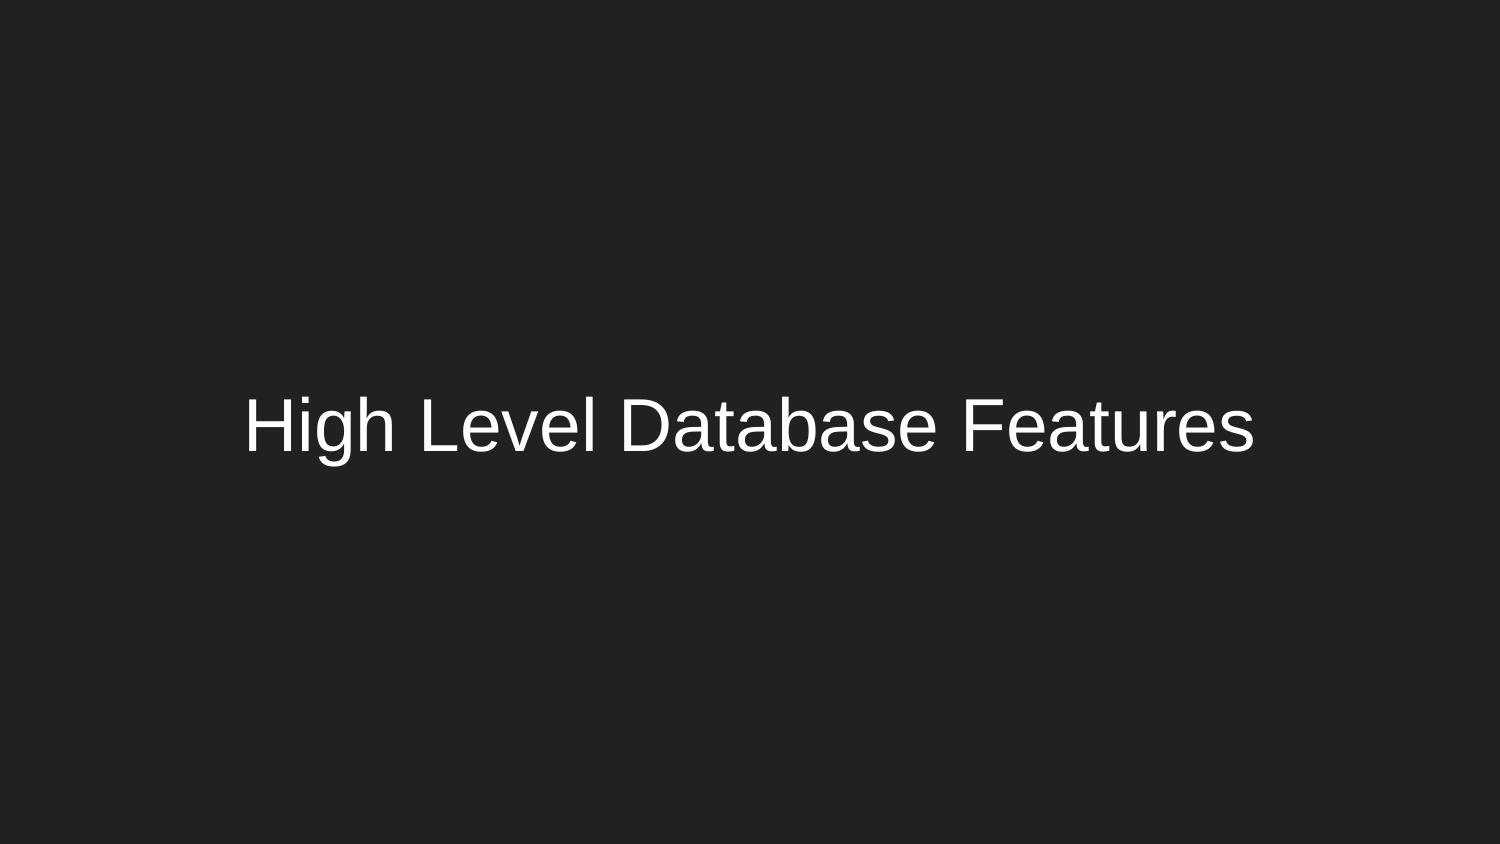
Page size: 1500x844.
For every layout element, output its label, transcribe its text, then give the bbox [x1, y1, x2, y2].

title High Level Database Features [51, 352, 1449, 491]
